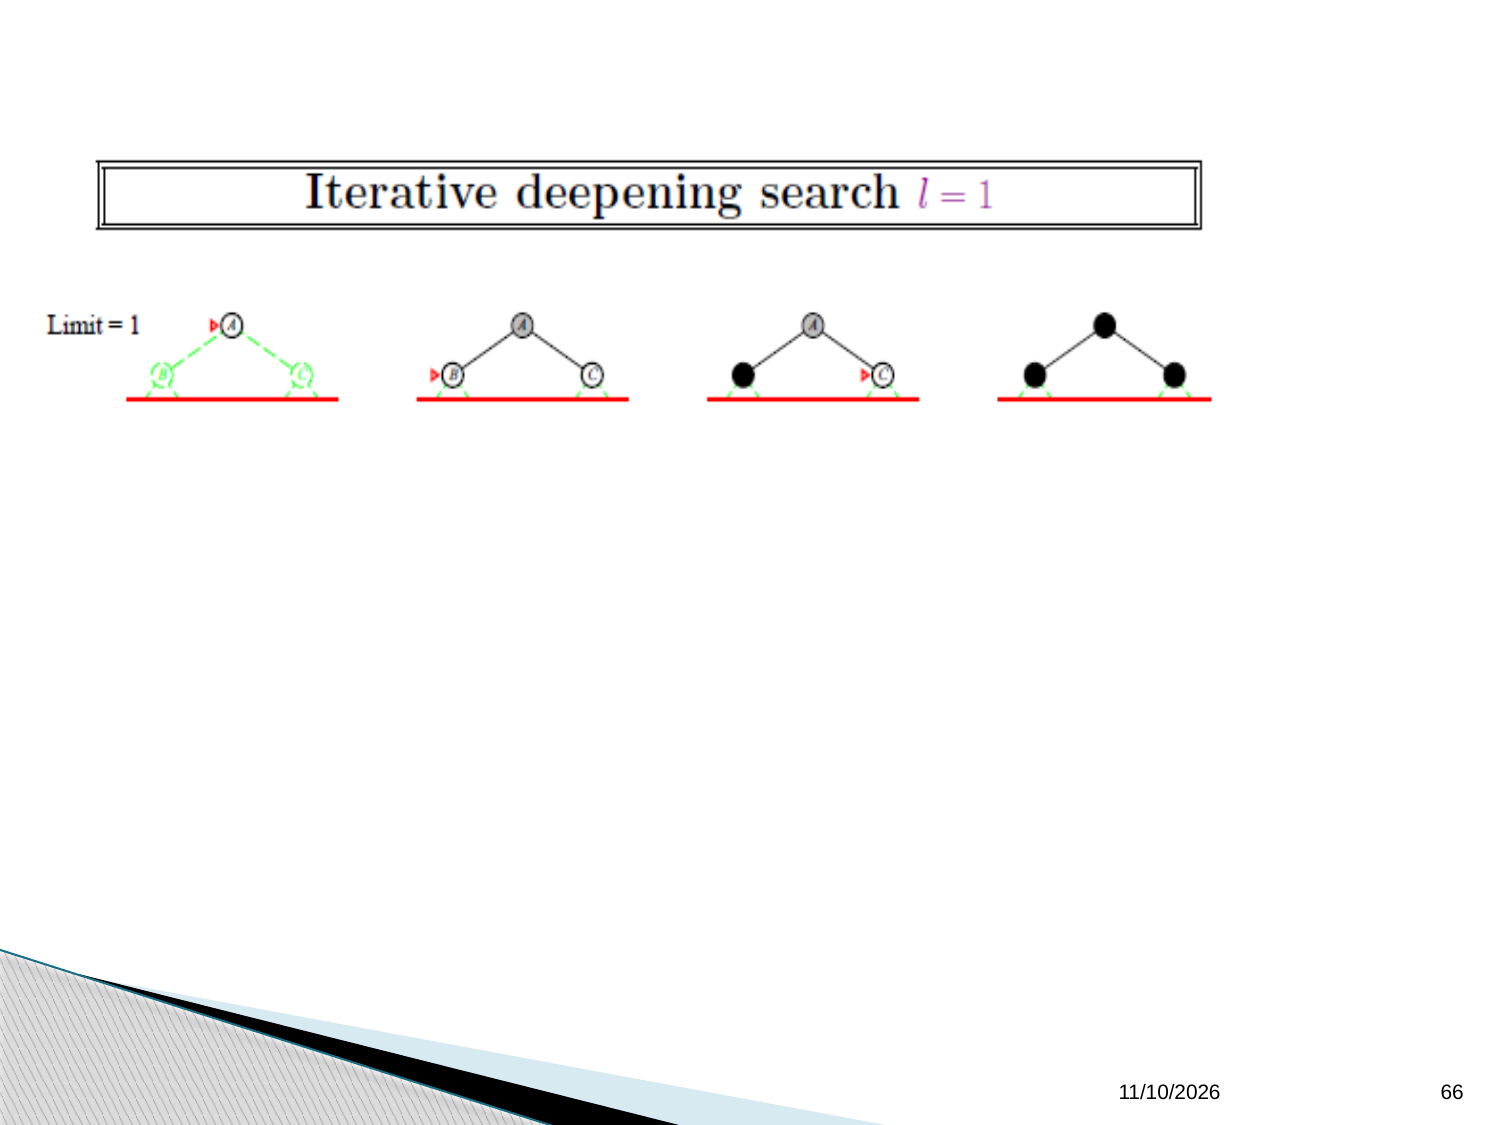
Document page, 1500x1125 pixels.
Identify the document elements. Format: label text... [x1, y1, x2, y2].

slide_number 66 [1418, 1051, 1479, 1112]
picture [37, 124, 1276, 463]
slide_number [1103, 1051, 1418, 1112]
